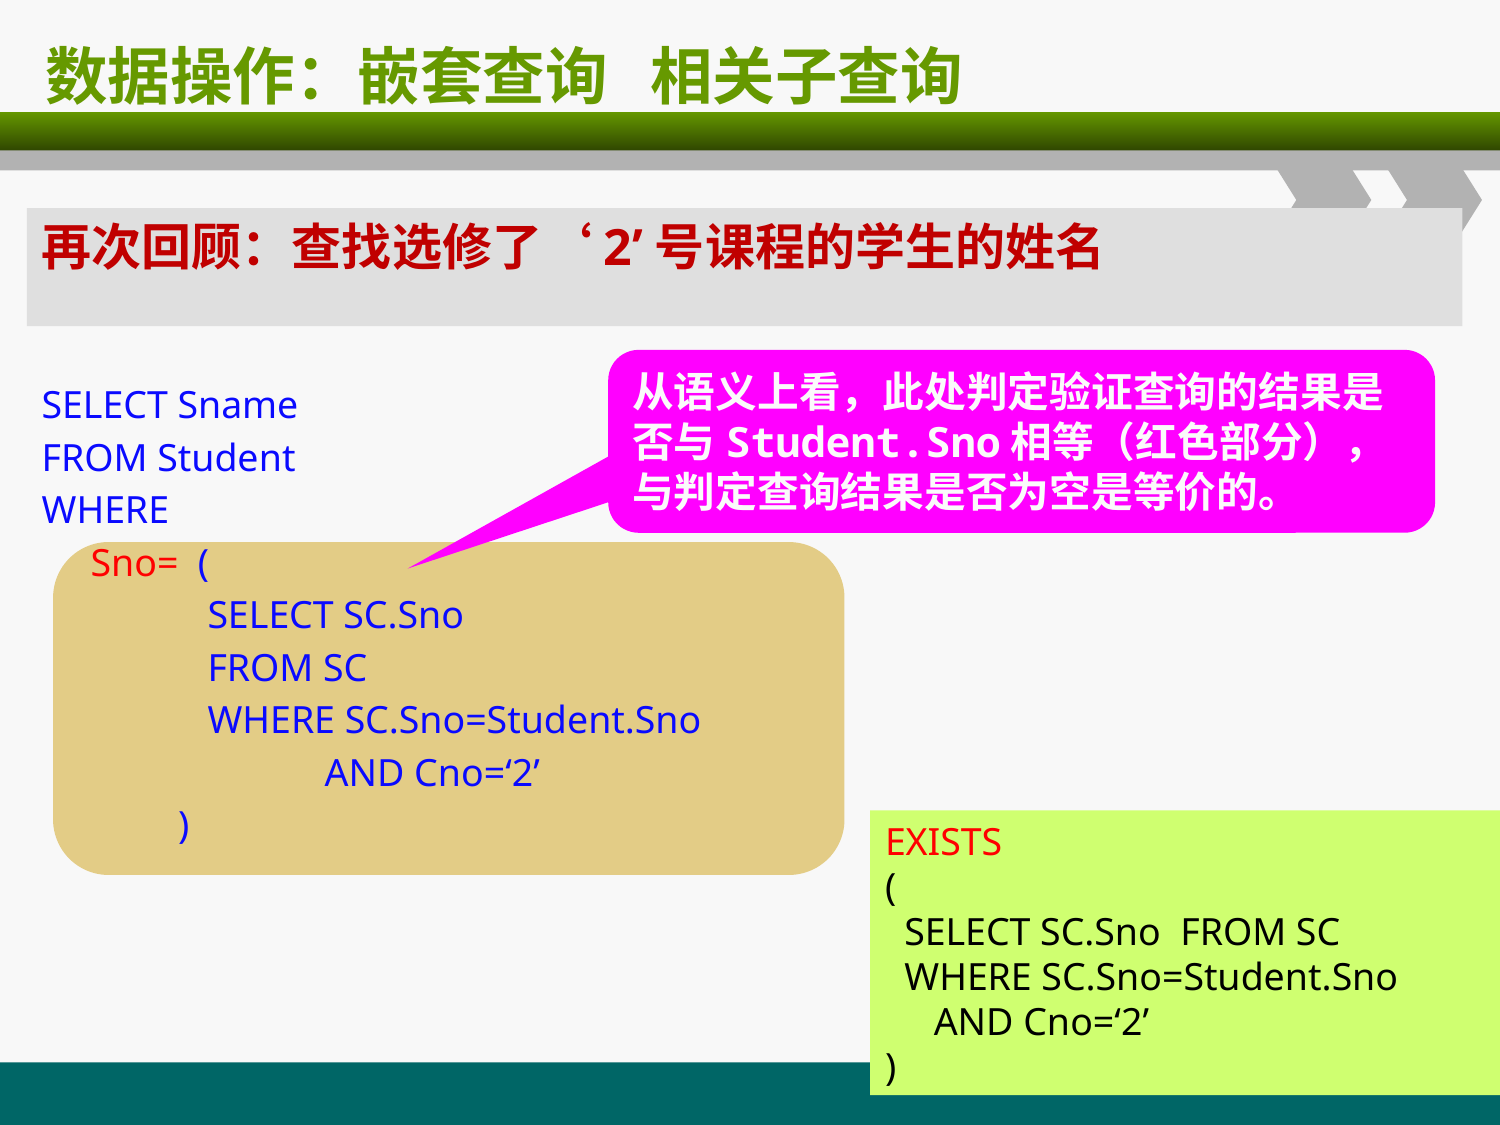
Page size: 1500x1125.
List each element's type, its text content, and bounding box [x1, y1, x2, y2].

text_box 从语义上看，此处判定验证查询的结果是否与Student.Sno相等（红色部分），与判定查询结果是否为空是等价的。 [407, 349, 1436, 569]
text_box 再次回顾：查找选修了‘2’号课程的学生的姓名 [26, 208, 1463, 327]
text_box SELECT Sname FROM Student WHERE Sno= ( SELECT SC.Sno FROM SC WHERE SC.Sno=Student.Sno AND Cno=‘2’ ) [26, 373, 947, 882]
title 数据操作：嵌套查询 相关子查询 [30, 24, 1463, 125]
text_box EXISTS ( SELECT SC.Sno FROM SC WHERE SC.Sno=Student.Sno AND Cno=‘2’ ) [870, 810, 1500, 1096]
